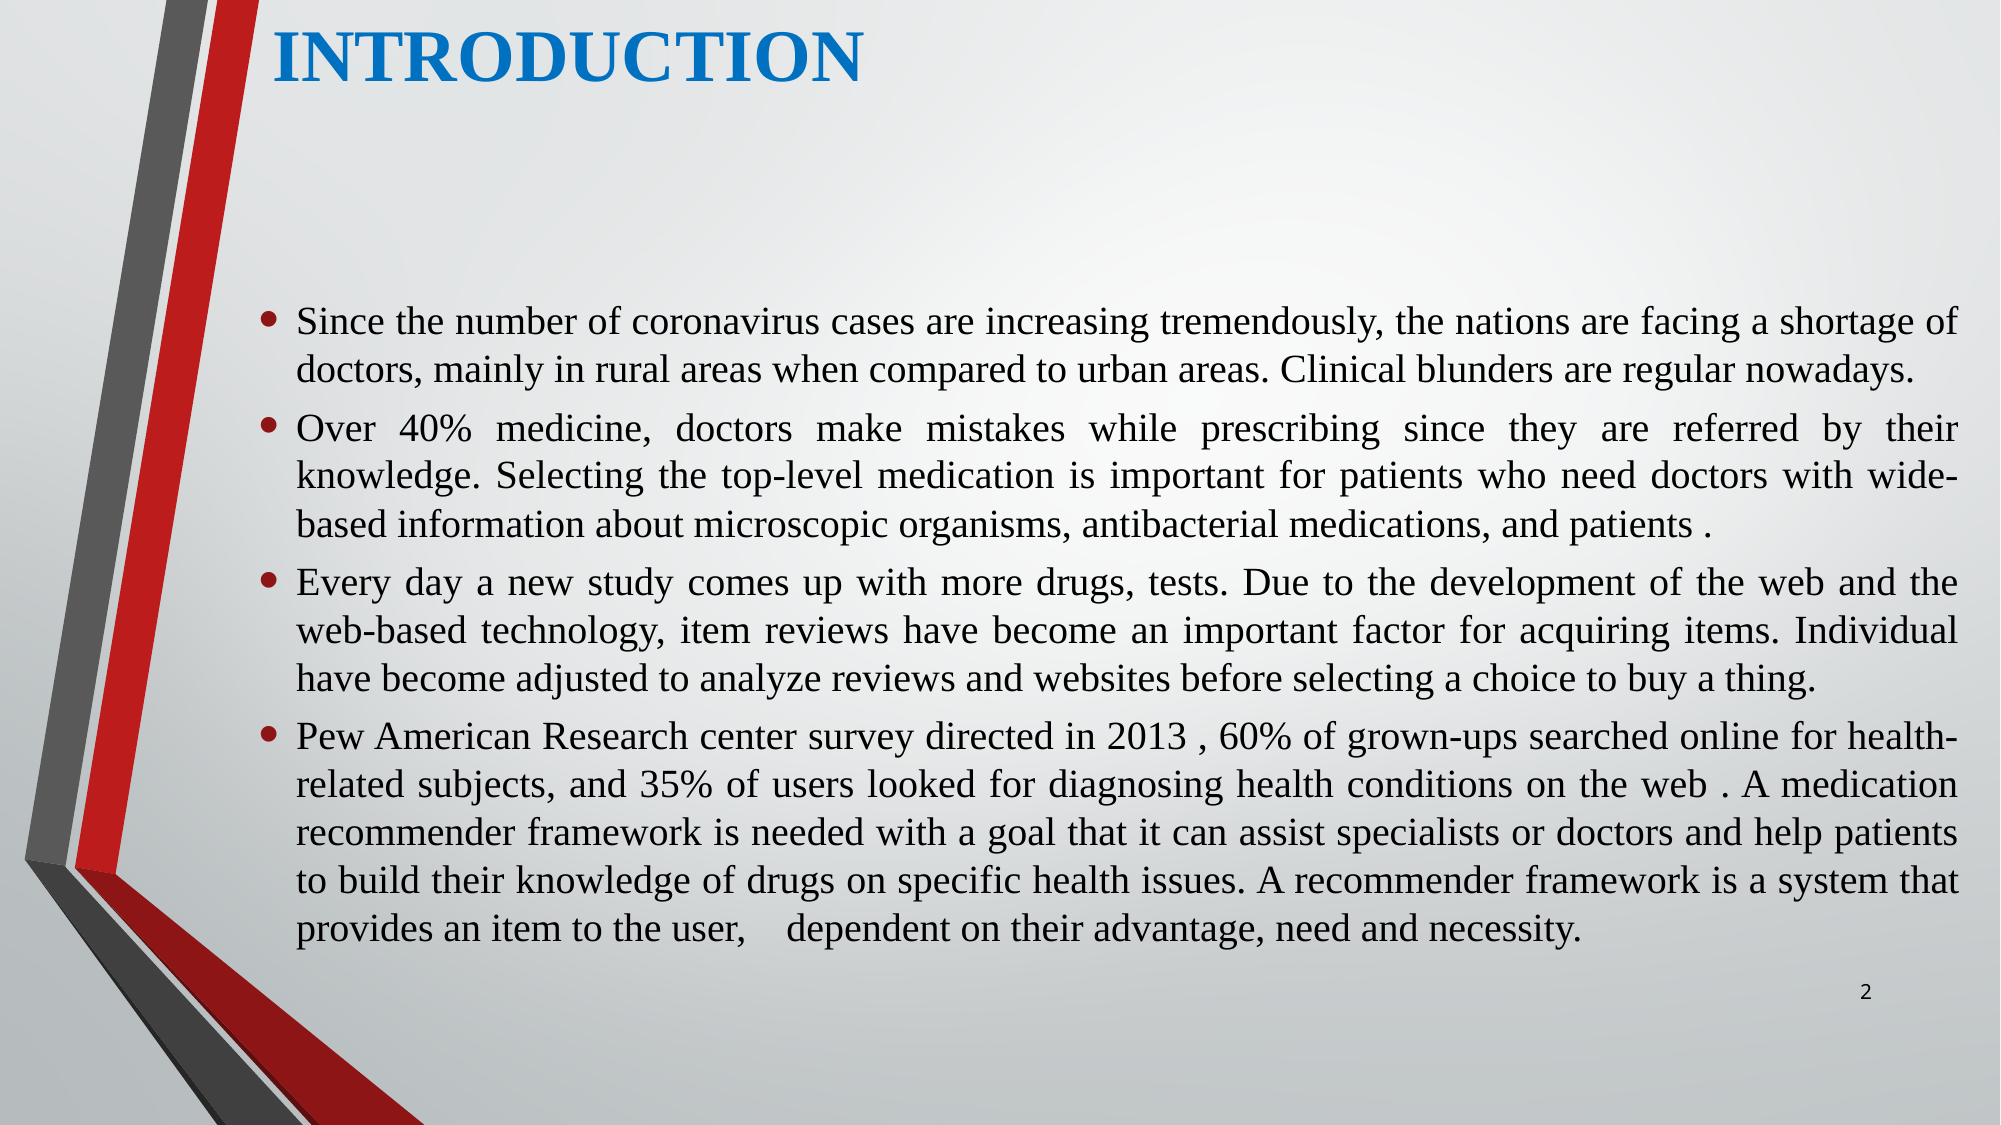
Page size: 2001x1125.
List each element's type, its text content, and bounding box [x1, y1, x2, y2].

slide_number 2 [1796, 962, 1887, 1023]
list Since the number of coronavirus cases are increasing tremendously, the nations are facing a shortage of doctors, mainly in rural areas when compared to urban areas. Clinical blunders are regular nowadays. Over 40% medicine, doctors make mistakes while prescribing since they are referred by their knowledge. Selecting the top-level medication is important for patients who need doctors with wide-based information about microscopic organisms, antibacterial medications, and patients . Every day a new study comes up with more drugs, tests. Due to the development of the web and the web-based technology, item reviews have become an important factor for acquiring items. Individual have become adjusted to analyze reviews and websites before selecting a choice to buy a thing. Pew American Research center survey directed in 2013 , 60% of grown-ups searched online for health- related subjects, and 35% of users looked for diagnosing health conditions on the web . A medication recommender framework is needed with a goal that it can assist specialists or doctors and help patients to build their knowledge of drugs on specific health issues. A recommender framework is a system that provides an item to the user, dependent on their advantage, need and necessity. [243, 253, 1975, 1063]
title INTRODUCTION [257, 0, 1901, 105]
